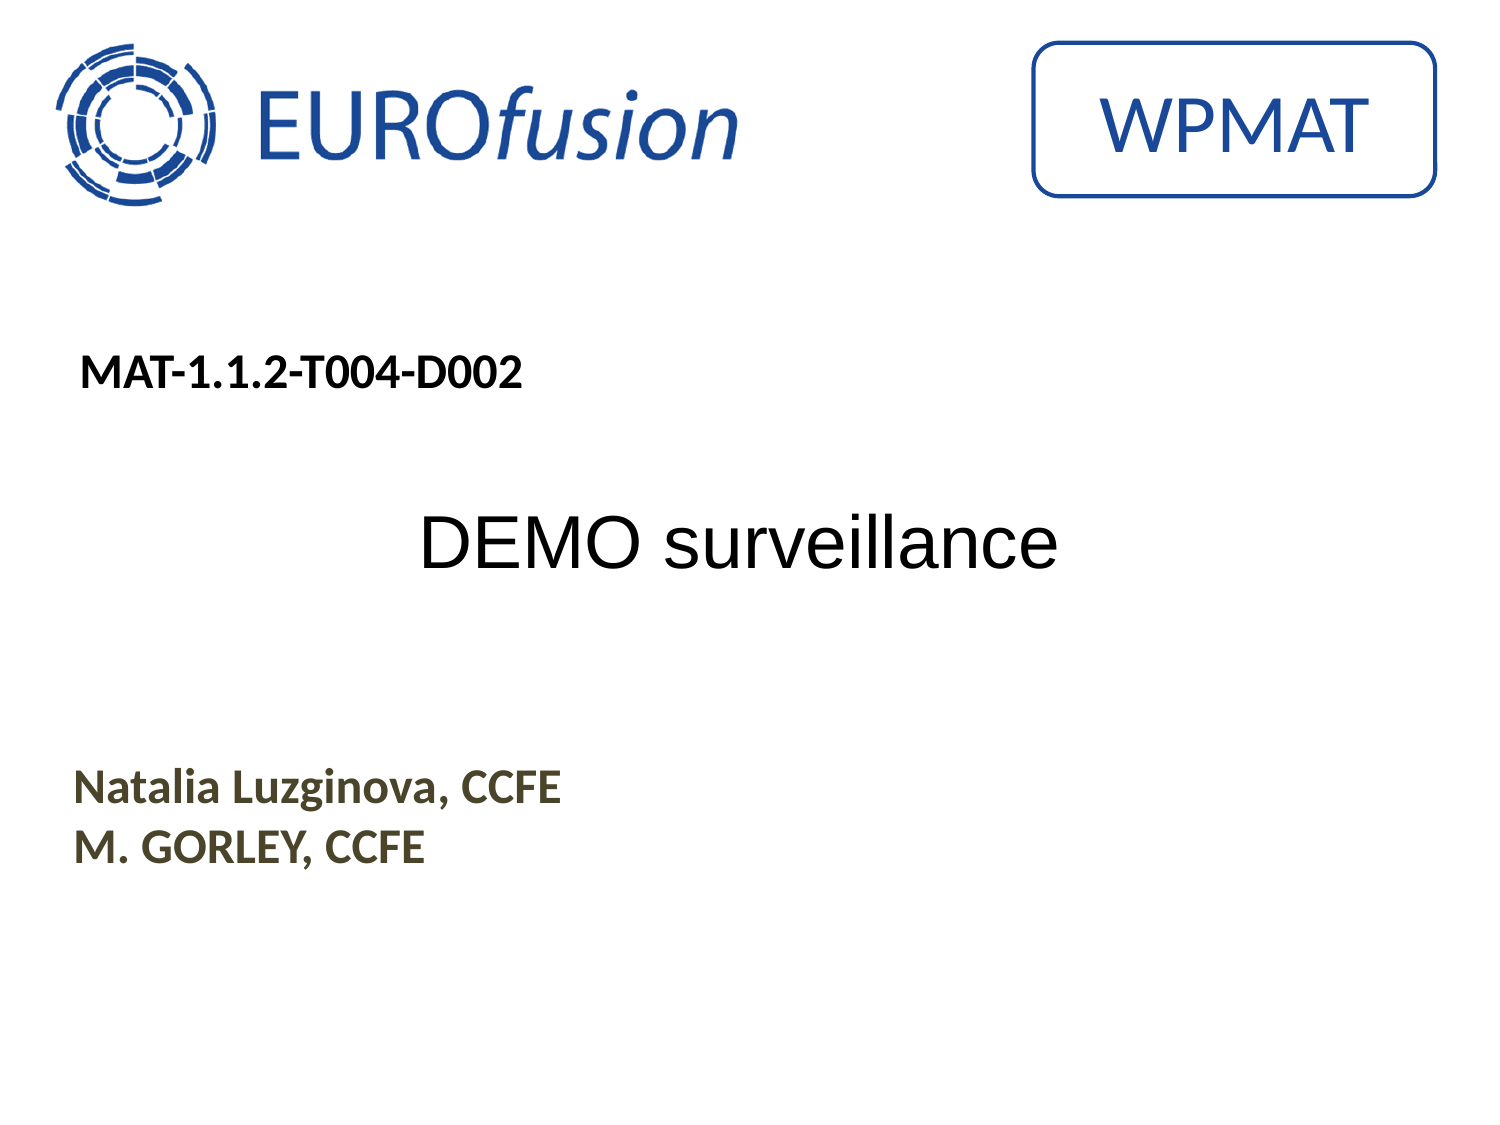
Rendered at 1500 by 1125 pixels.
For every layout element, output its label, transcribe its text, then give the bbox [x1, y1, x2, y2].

picture [53, 42, 738, 209]
text_box WPMAT [1031, 40, 1438, 199]
title DEMO surveillance [57, 456, 1422, 622]
text_box Natalia Luzginova, CCFE M. Gorley, CCFE [58, 746, 1459, 882]
text_box MAT-1.1.2-T004-D002 [64, 330, 550, 406]
